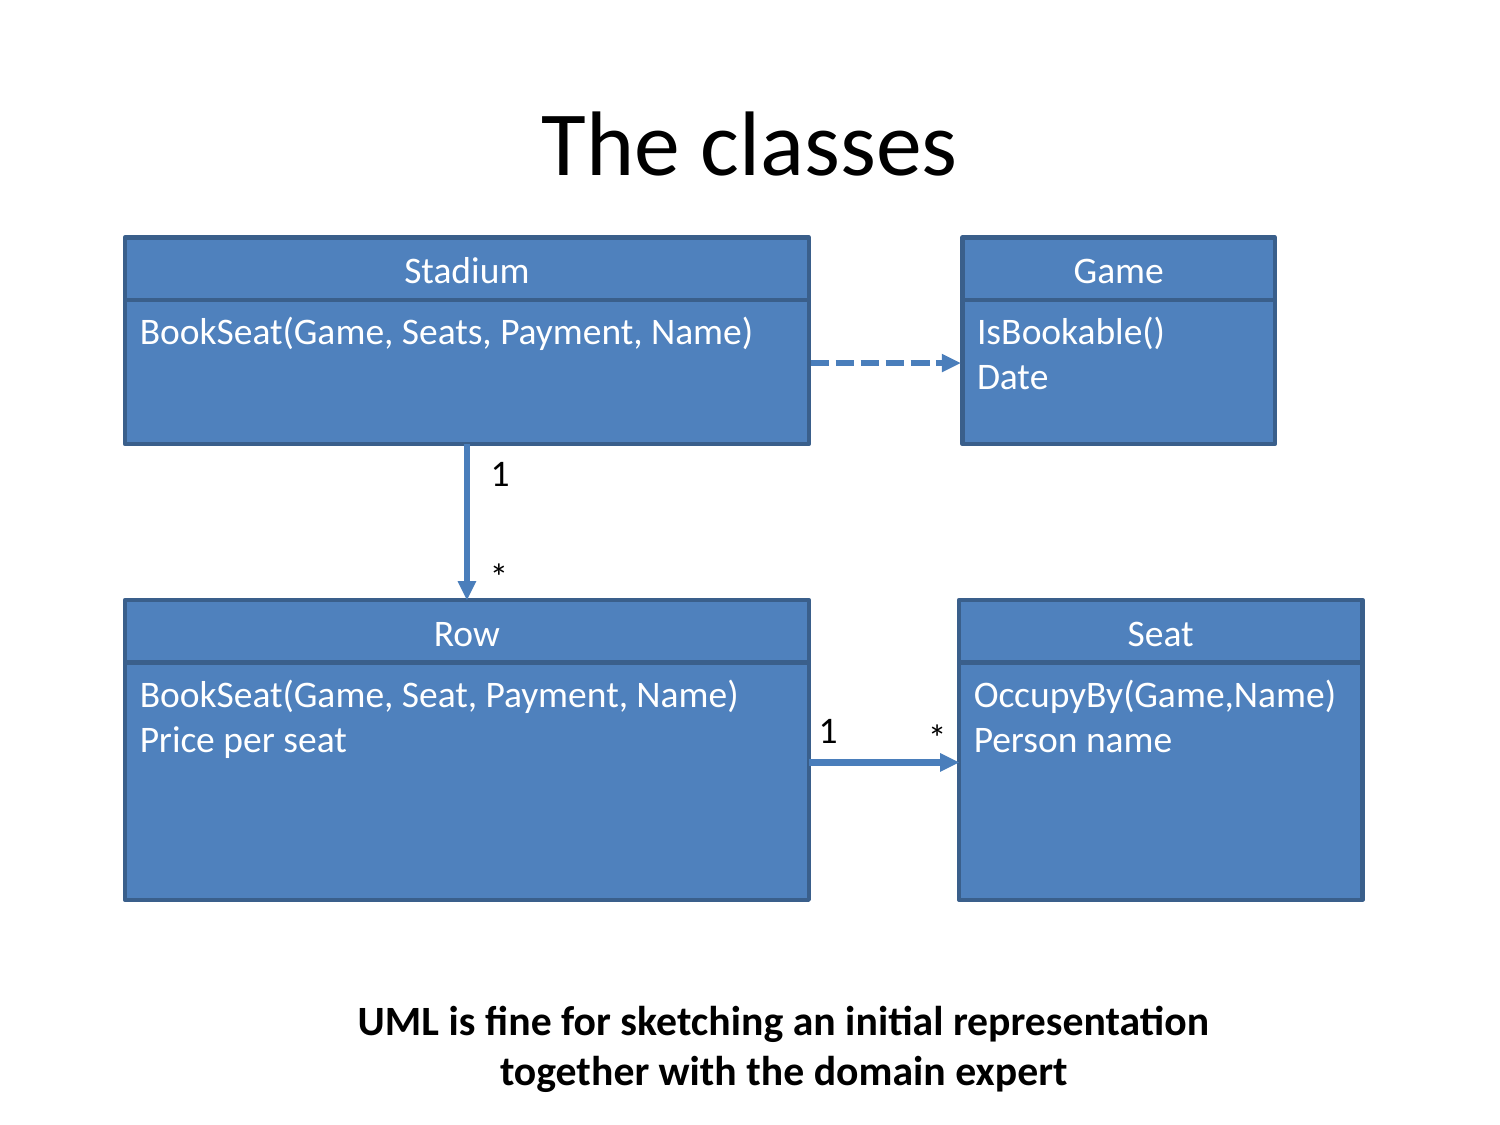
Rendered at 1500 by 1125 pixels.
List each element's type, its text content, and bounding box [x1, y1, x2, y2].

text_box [124, 237, 810, 445]
title The classes [75, 45, 1425, 233]
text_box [124, 599, 810, 901]
text_box * [913, 706, 953, 761]
text_box UML is fine for sketching an initial representation together with the domain expert [312, 986, 1256, 1102]
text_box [962, 237, 1276, 445]
text_box 1 [814, 698, 853, 759]
text_box * [474, 545, 525, 598]
text_box 1 [475, 454, 525, 501]
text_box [958, 599, 1363, 901]
